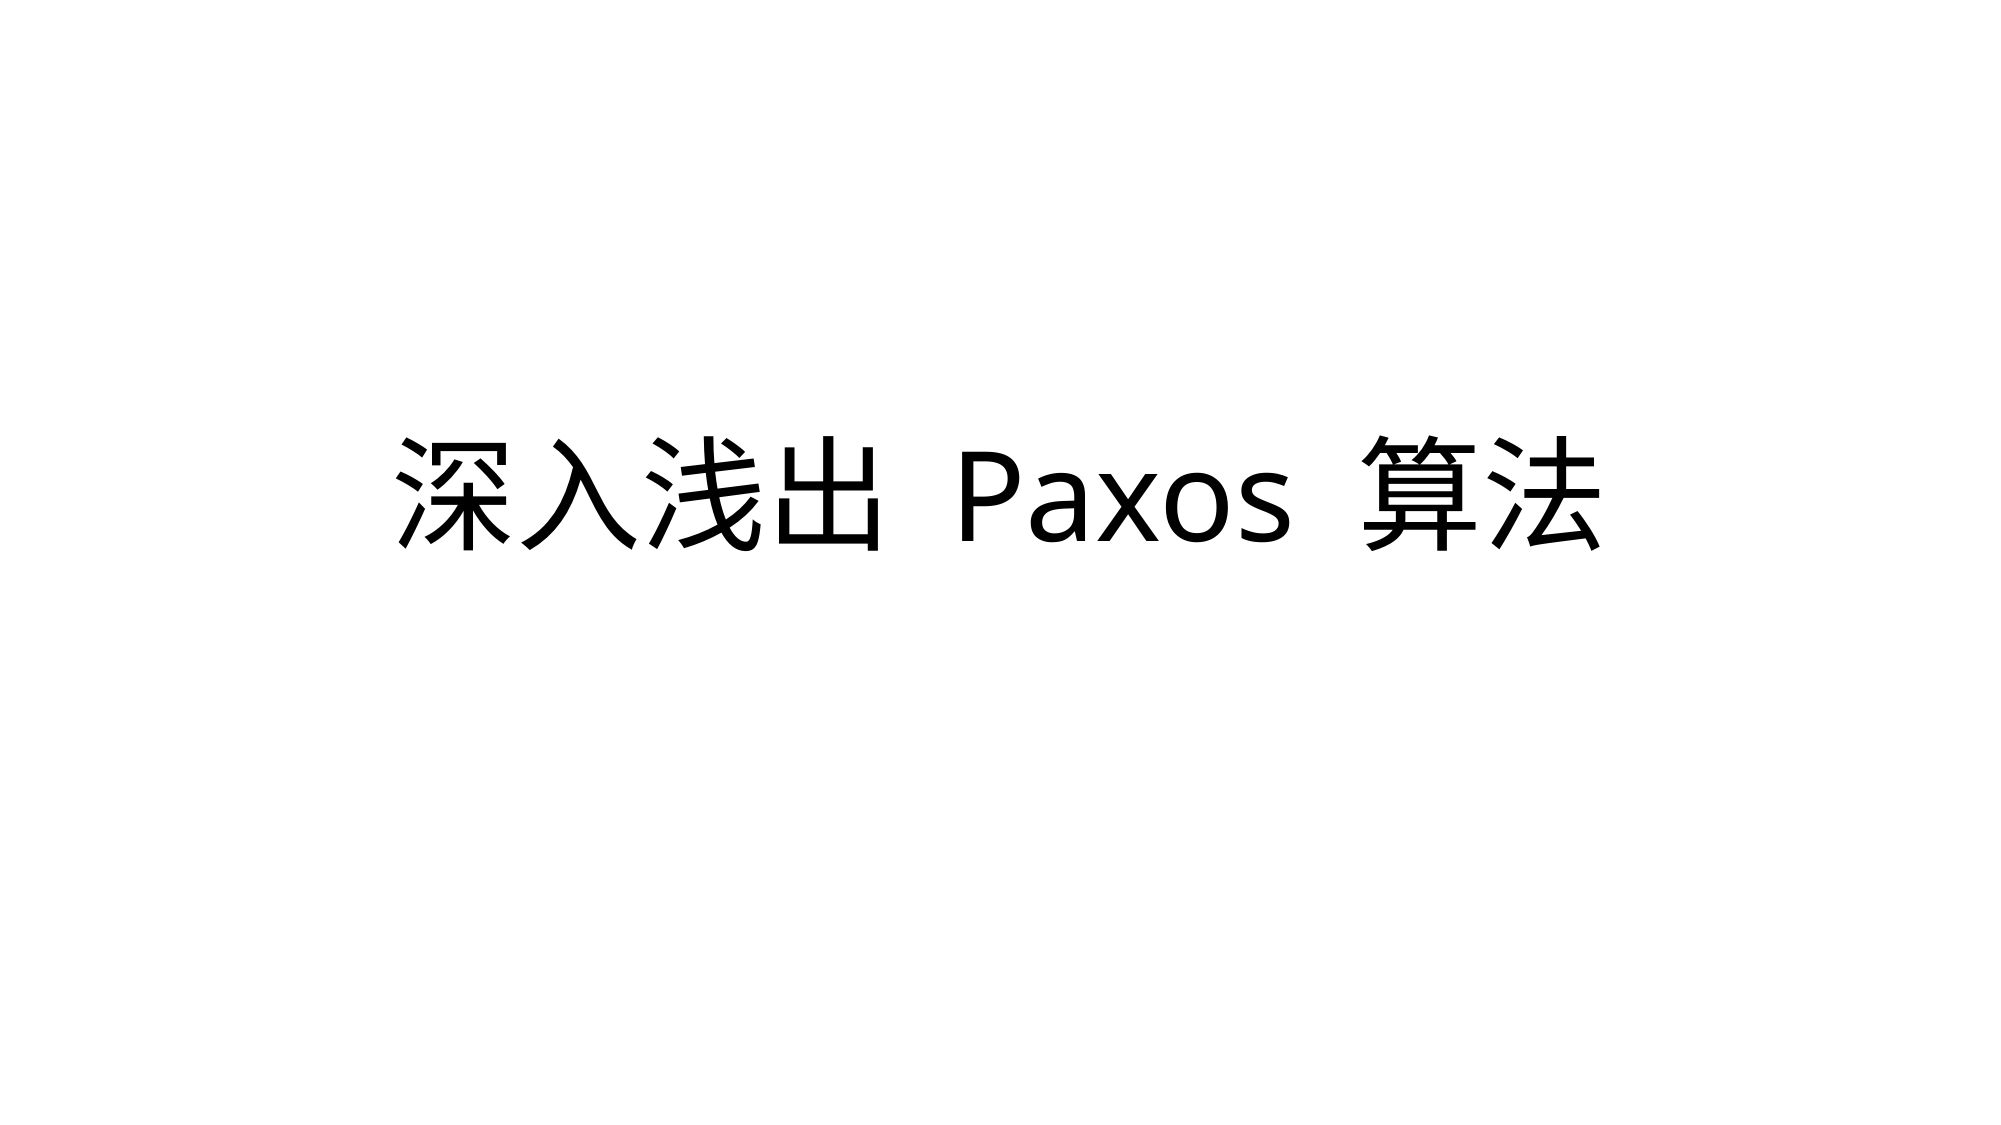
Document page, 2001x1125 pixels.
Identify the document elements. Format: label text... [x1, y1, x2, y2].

title 深入浅出 Paxos 算法 [249, 184, 1750, 576]
